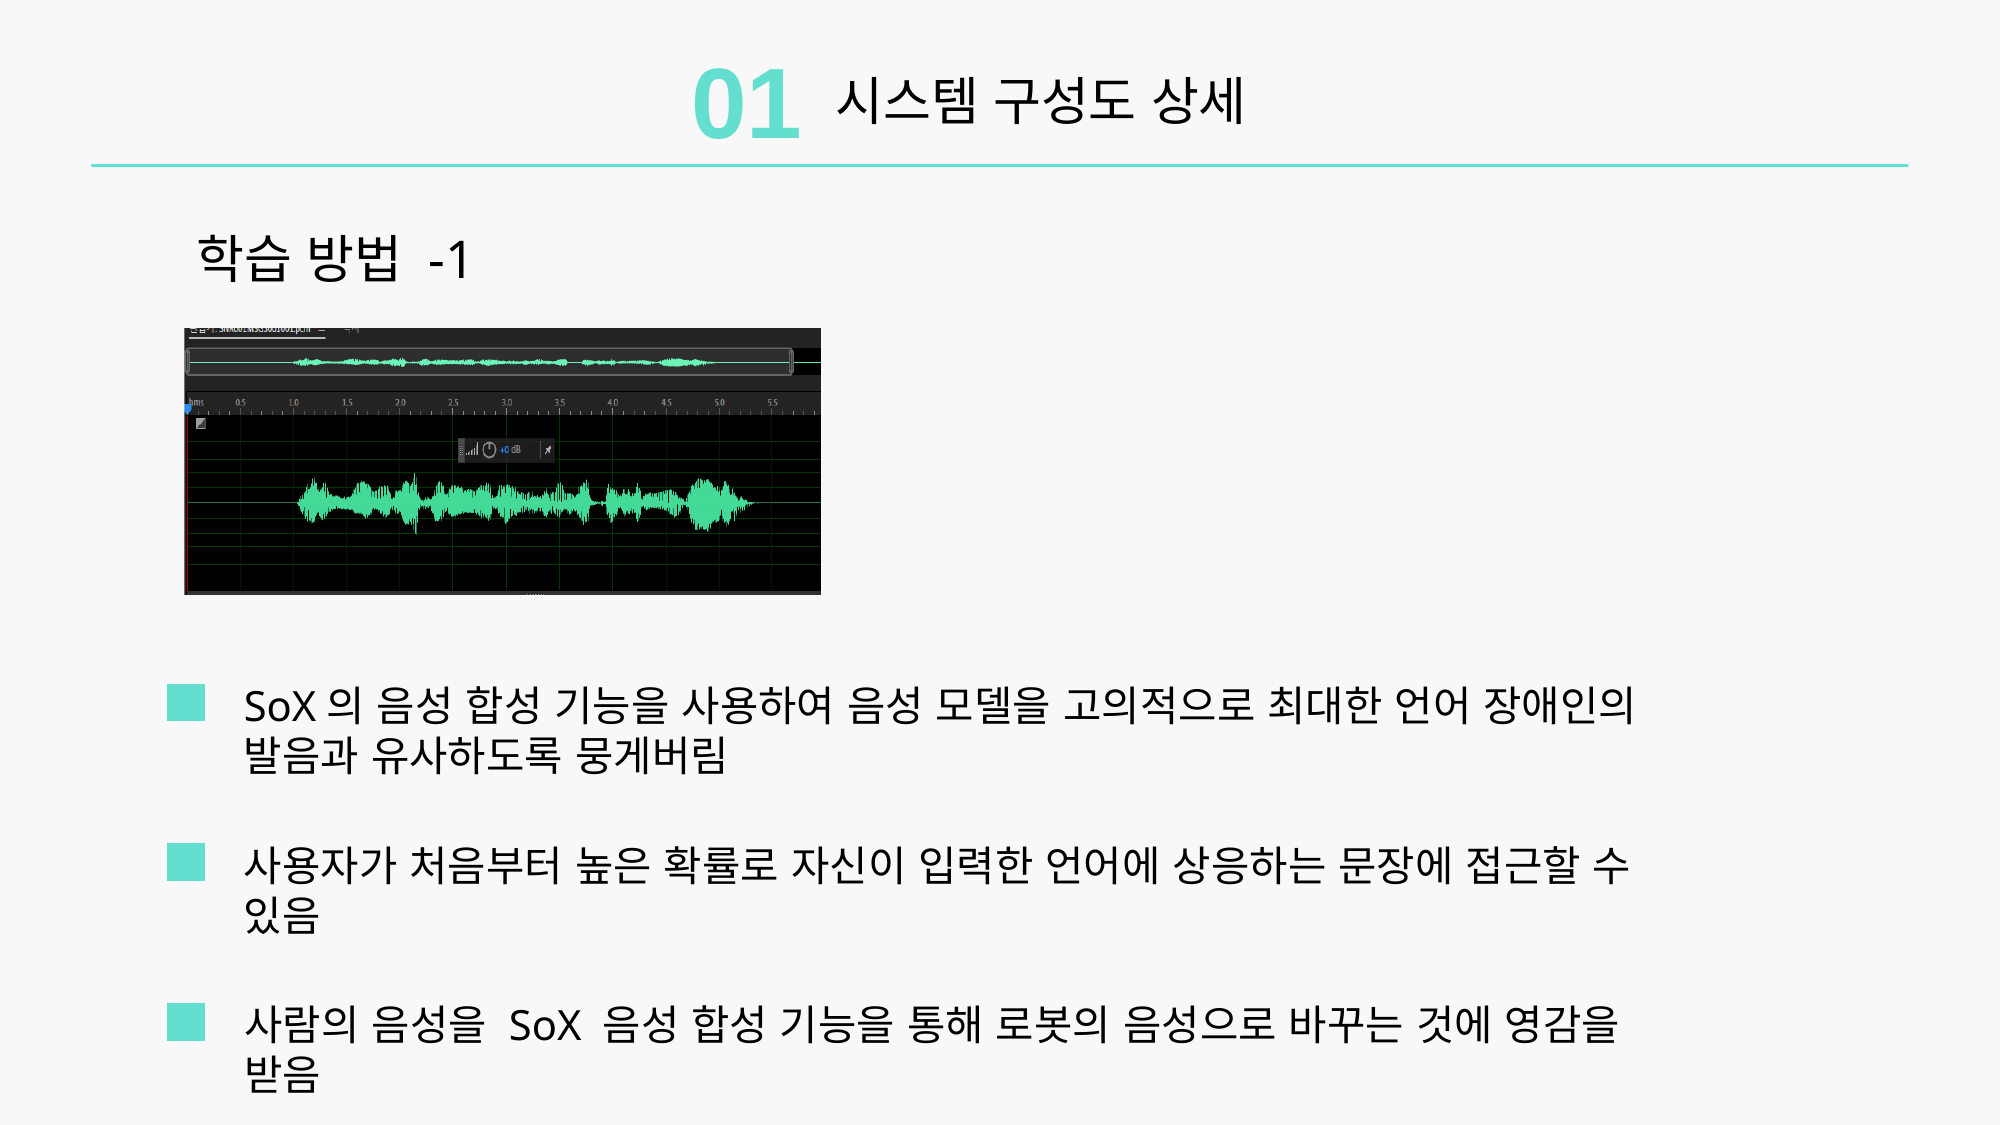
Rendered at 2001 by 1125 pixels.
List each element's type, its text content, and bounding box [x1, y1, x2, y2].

text_box 사람의 음성을 SoX 음성 합성 기능을 통해 로봇의 음성으로 바꾸는 것에 영감을 받음 [229, 991, 1721, 1107]
text_box SoX의 음성 합성 기능을 사용하여 음성 모델을 고의적으로 최대한 언어 장애인의 발음과 유사하도록 뭉게버림 [229, 672, 1721, 787]
text_box [90, 163, 1909, 168]
text_box 학습 방법 -1 [181, 219, 500, 297]
text_box 01 [676, 30, 818, 166]
text_box [167, 684, 205, 721]
text_box [167, 1003, 205, 1041]
text_box [167, 843, 205, 881]
text_box 시스템 구성도 상세 [821, 60, 1315, 138]
text_box 사용자가 처음부터 높은 확률로 자신이 입력한 언어에 상응하는 문장에 접근할 수 있음 [229, 831, 1721, 947]
picture [184, 328, 822, 595]
